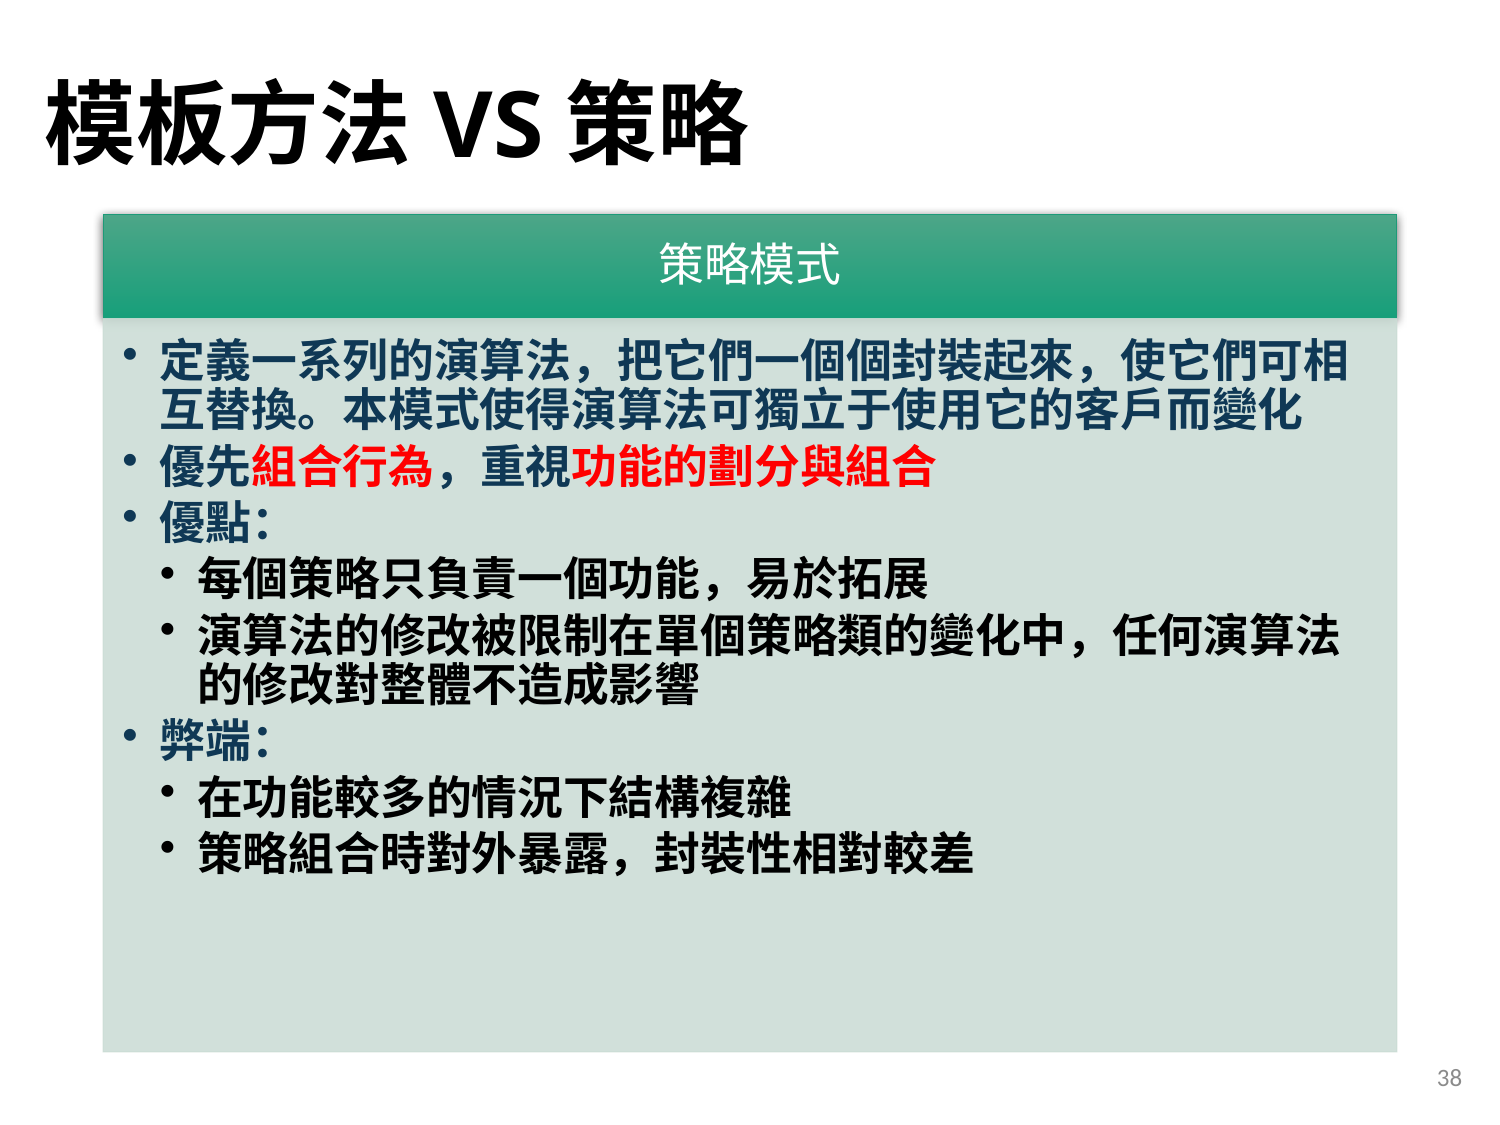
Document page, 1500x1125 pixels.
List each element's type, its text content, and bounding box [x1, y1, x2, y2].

title 模板方法VS策略 [29, 19, 1324, 237]
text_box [103, 208, 1397, 1059]
slide_number 38 [1139, 1046, 1478, 1107]
